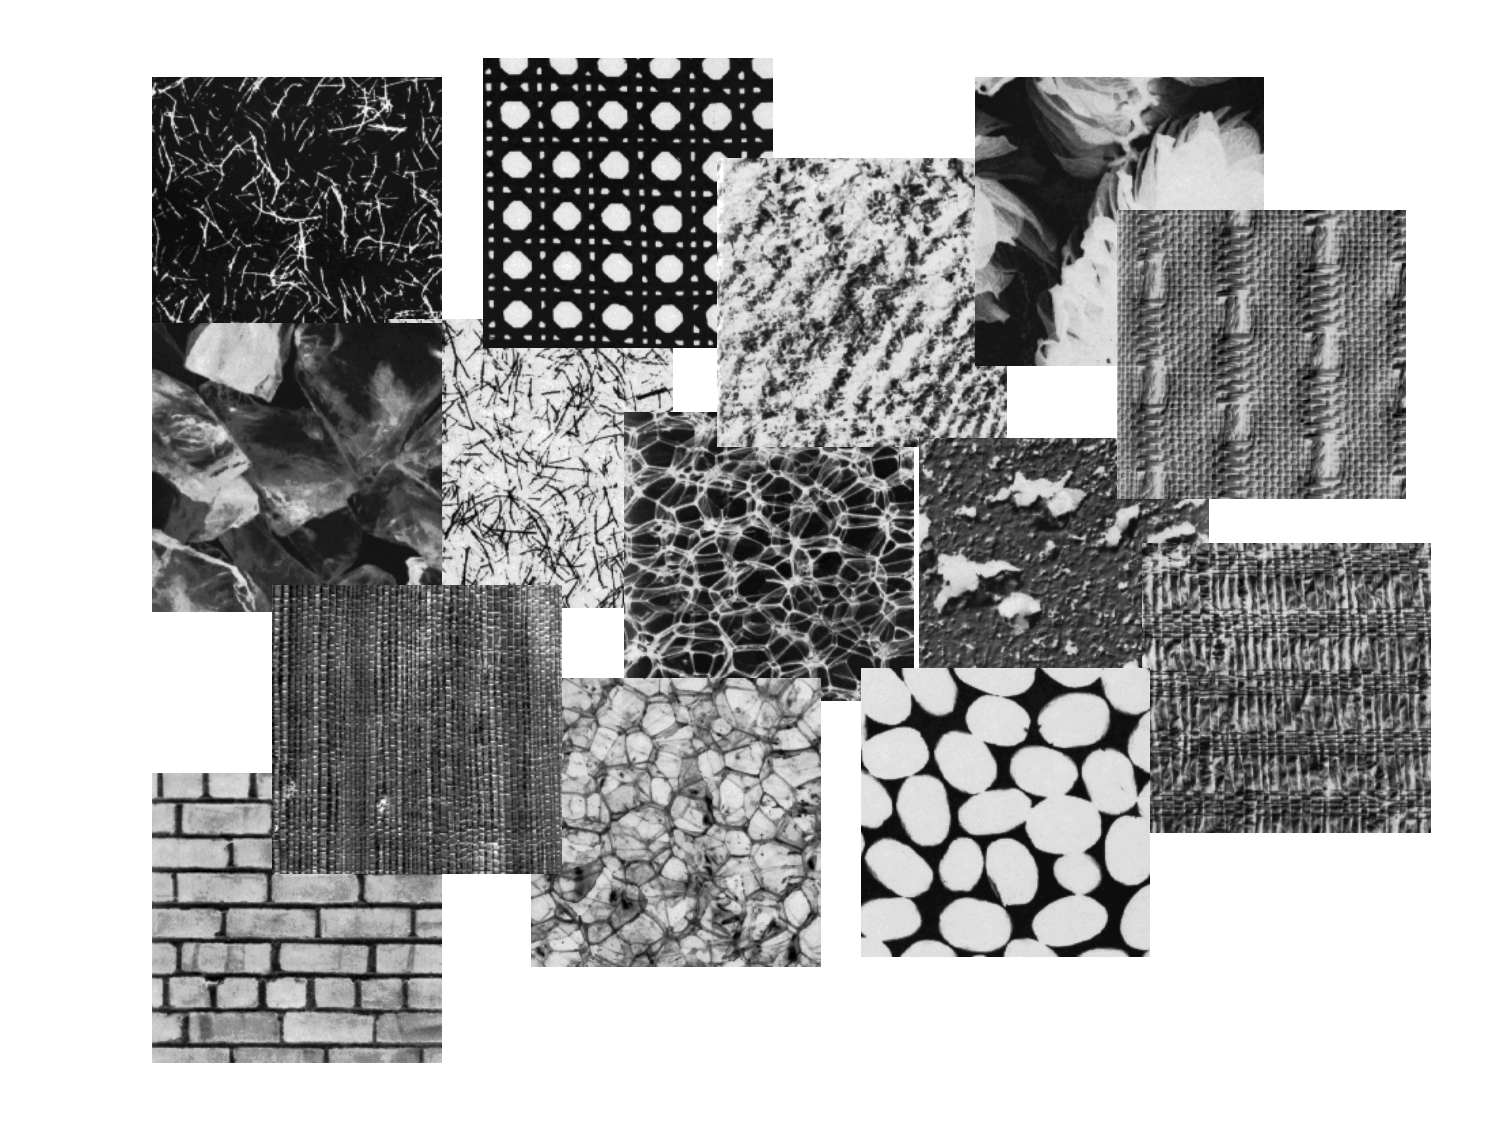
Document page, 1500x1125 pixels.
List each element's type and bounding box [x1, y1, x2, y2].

picture [152, 58, 1431, 1063]
